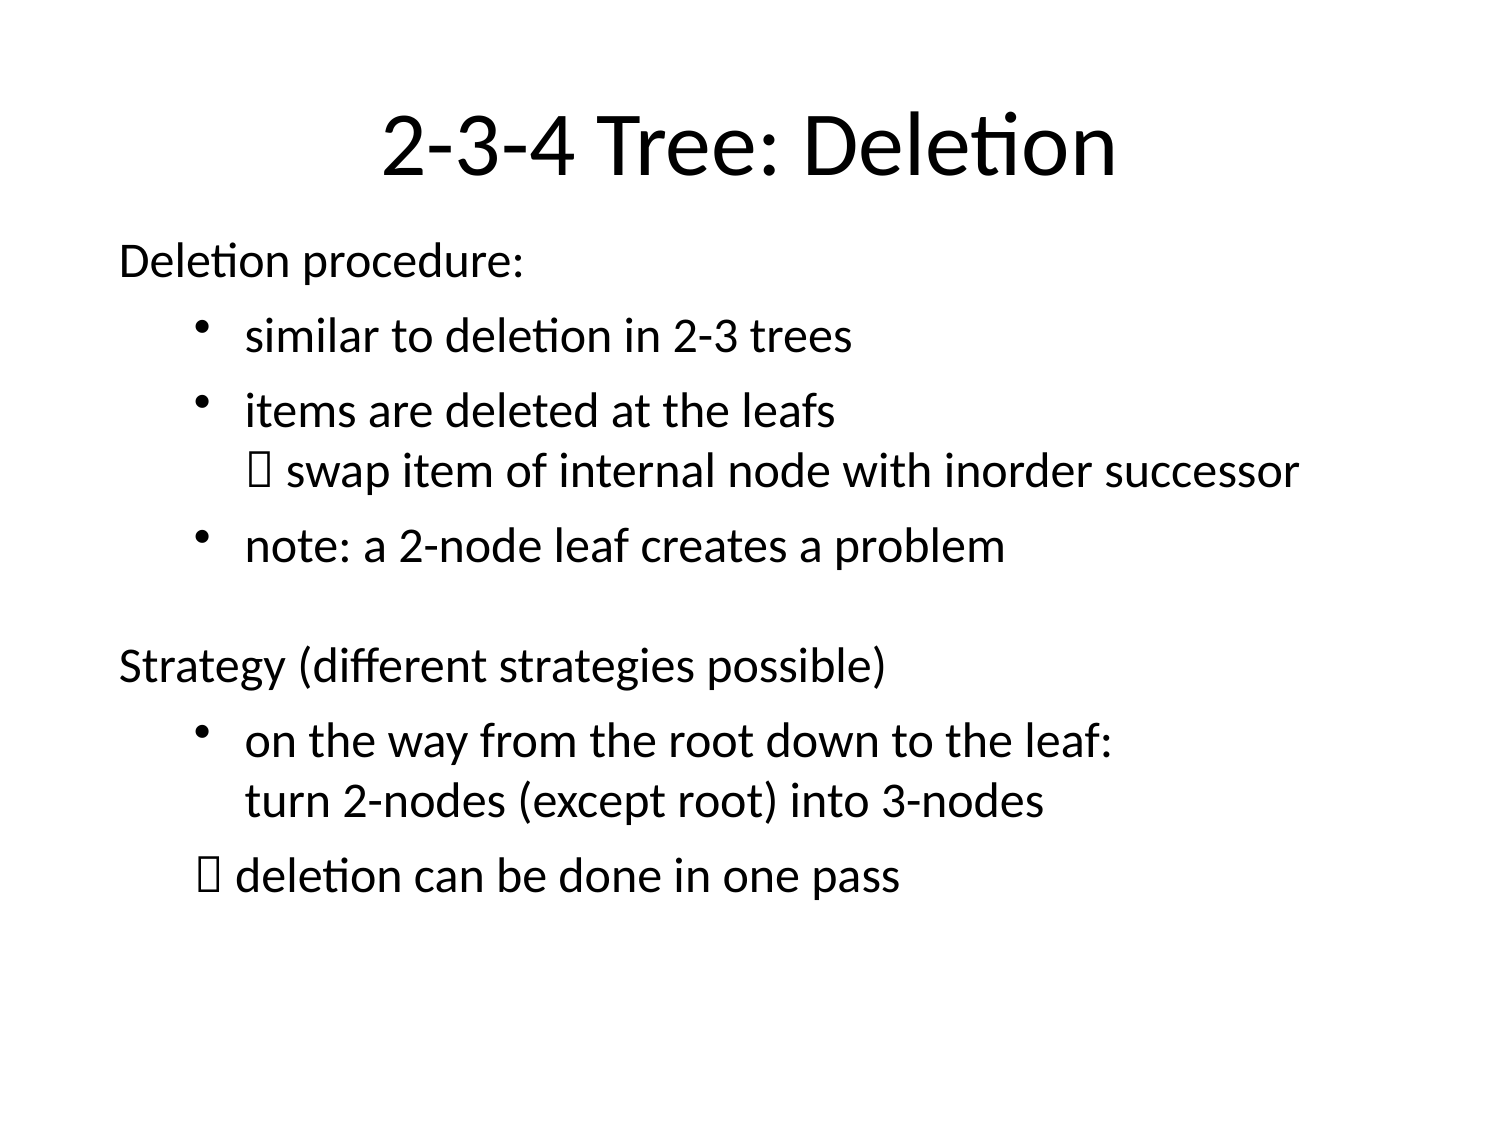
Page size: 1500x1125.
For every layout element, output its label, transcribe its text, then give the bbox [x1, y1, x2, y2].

title 2-3-4 Tree: Deletion [75, 45, 1425, 233]
text_box Deletion procedure: similar to deletion in 2-3 trees items are deleted at the leafs  swap item of internal node with inorder successor note: a 2-node leaf creates a problem Strategy (different strategies possible) on the way from the root down to the leaf: turn 2-nodes (except root) into 3-nodes  deletion can be done in one pass [104, 219, 1425, 970]
